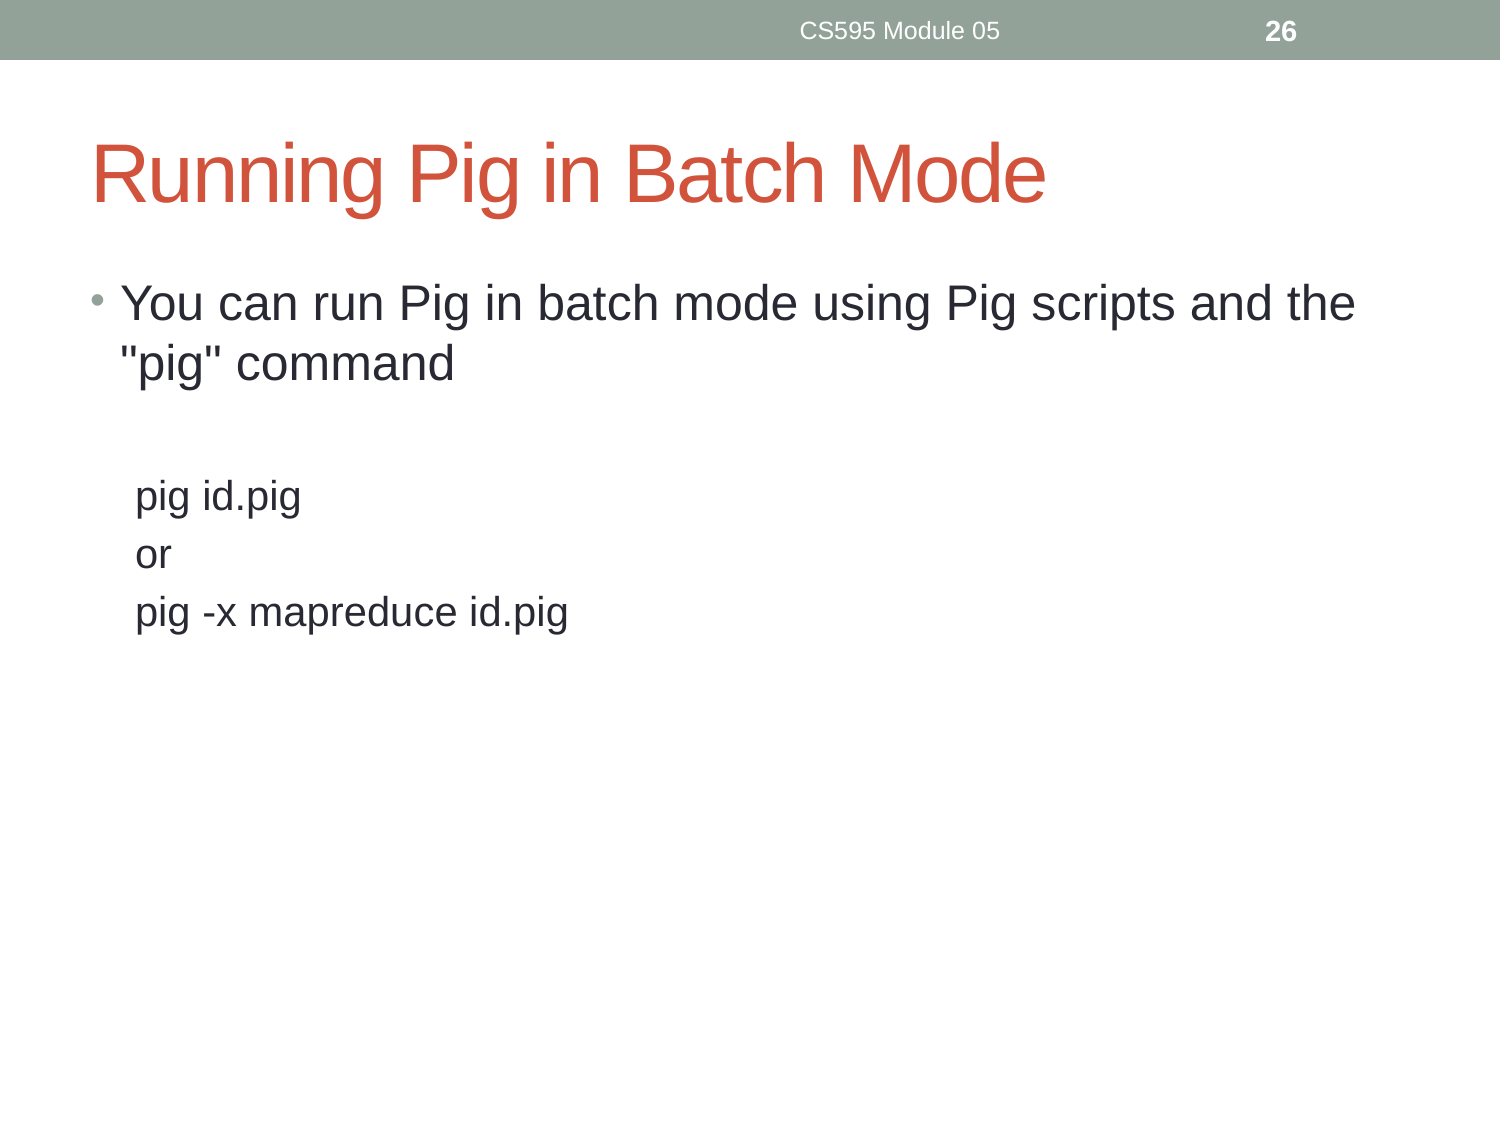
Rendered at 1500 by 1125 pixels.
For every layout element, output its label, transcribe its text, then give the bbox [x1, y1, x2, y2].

title Running Pig in Batch Mode [75, 87, 1425, 250]
footer CS595 Module 05 [562, 3, 1238, 57]
slide_number 26 [1250, 3, 1425, 57]
list You can run Pig in batch mode using Pig scripts and the "pig" command pig id.pig or pig -x mapreduce id.pig [75, 262, 1425, 1063]
